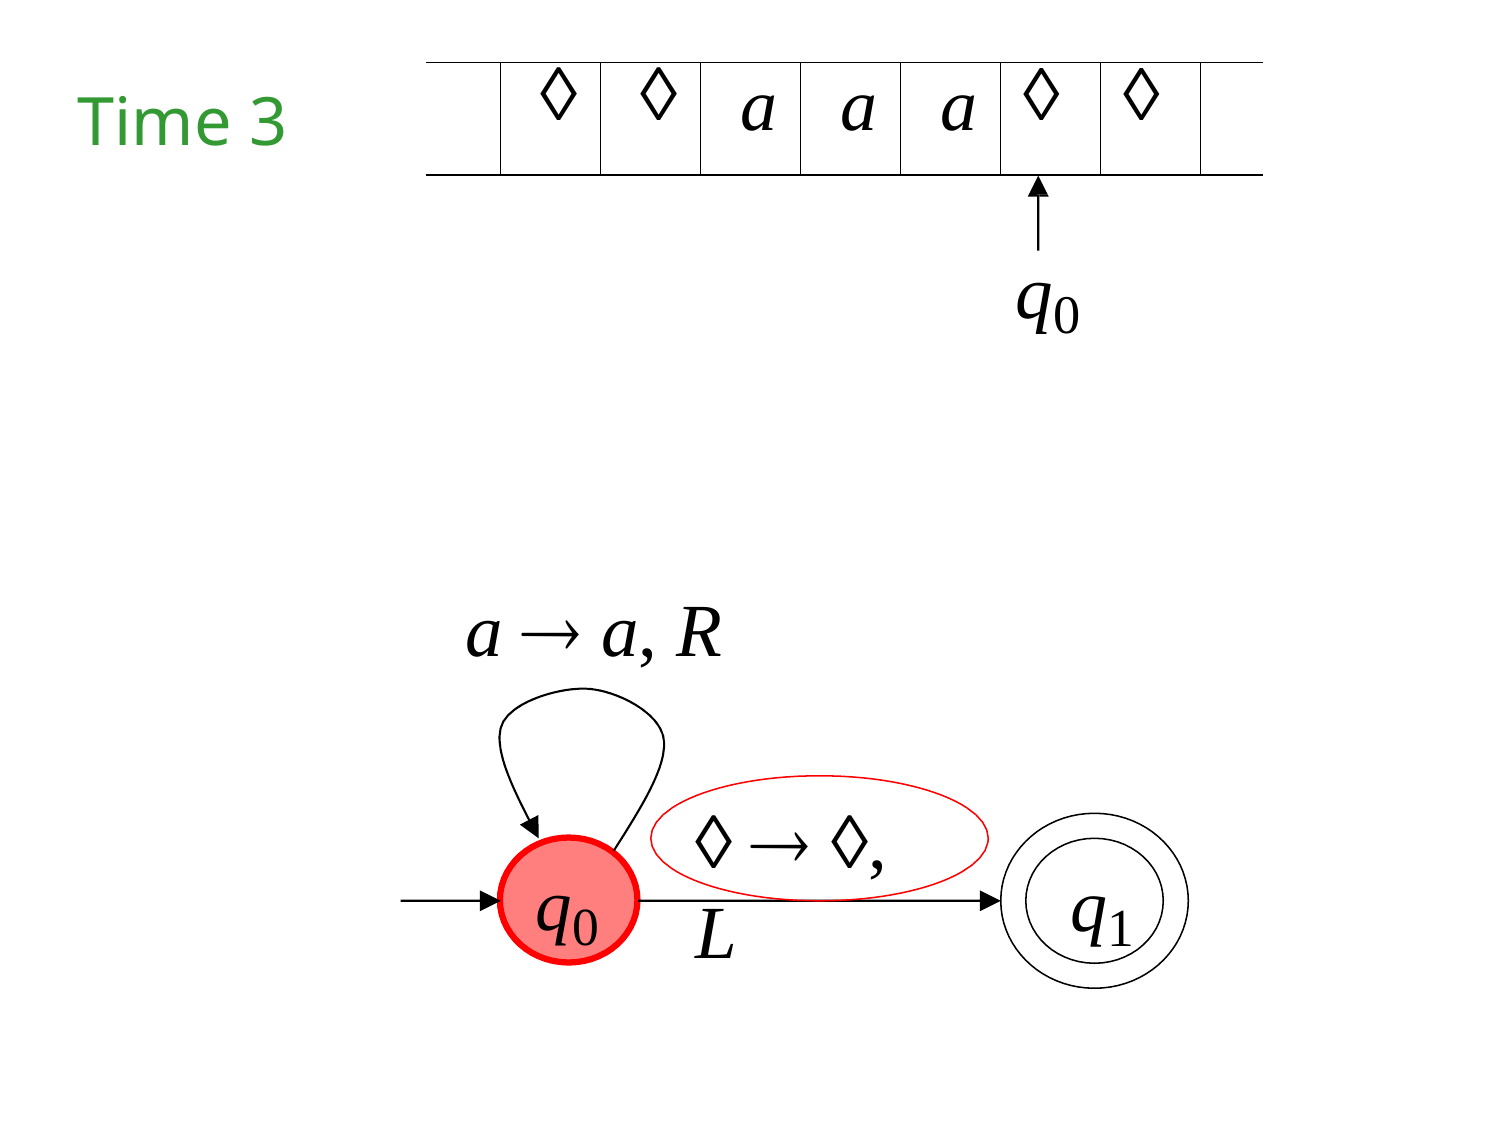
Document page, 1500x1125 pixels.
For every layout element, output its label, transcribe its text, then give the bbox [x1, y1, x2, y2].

table_header  [601, 63, 700, 174]
table_header [1201, 63, 1263, 174]
text_box Time 3 [75, 75, 293, 159]
table_header  [1001, 63, 1100, 174]
text_box q0 [1009, 222, 1090, 345]
text_box a  a, R [463, 579, 726, 672]
table_header a [701, 63, 800, 174]
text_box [400, 687, 1190, 990]
table_header a [901, 63, 1000, 174]
text_box [1027, 176, 1049, 222]
table_header  [501, 63, 600, 174]
table_header [426, 63, 500, 174]
table_header a [801, 63, 900, 174]
table_header  [1101, 63, 1200, 174]
